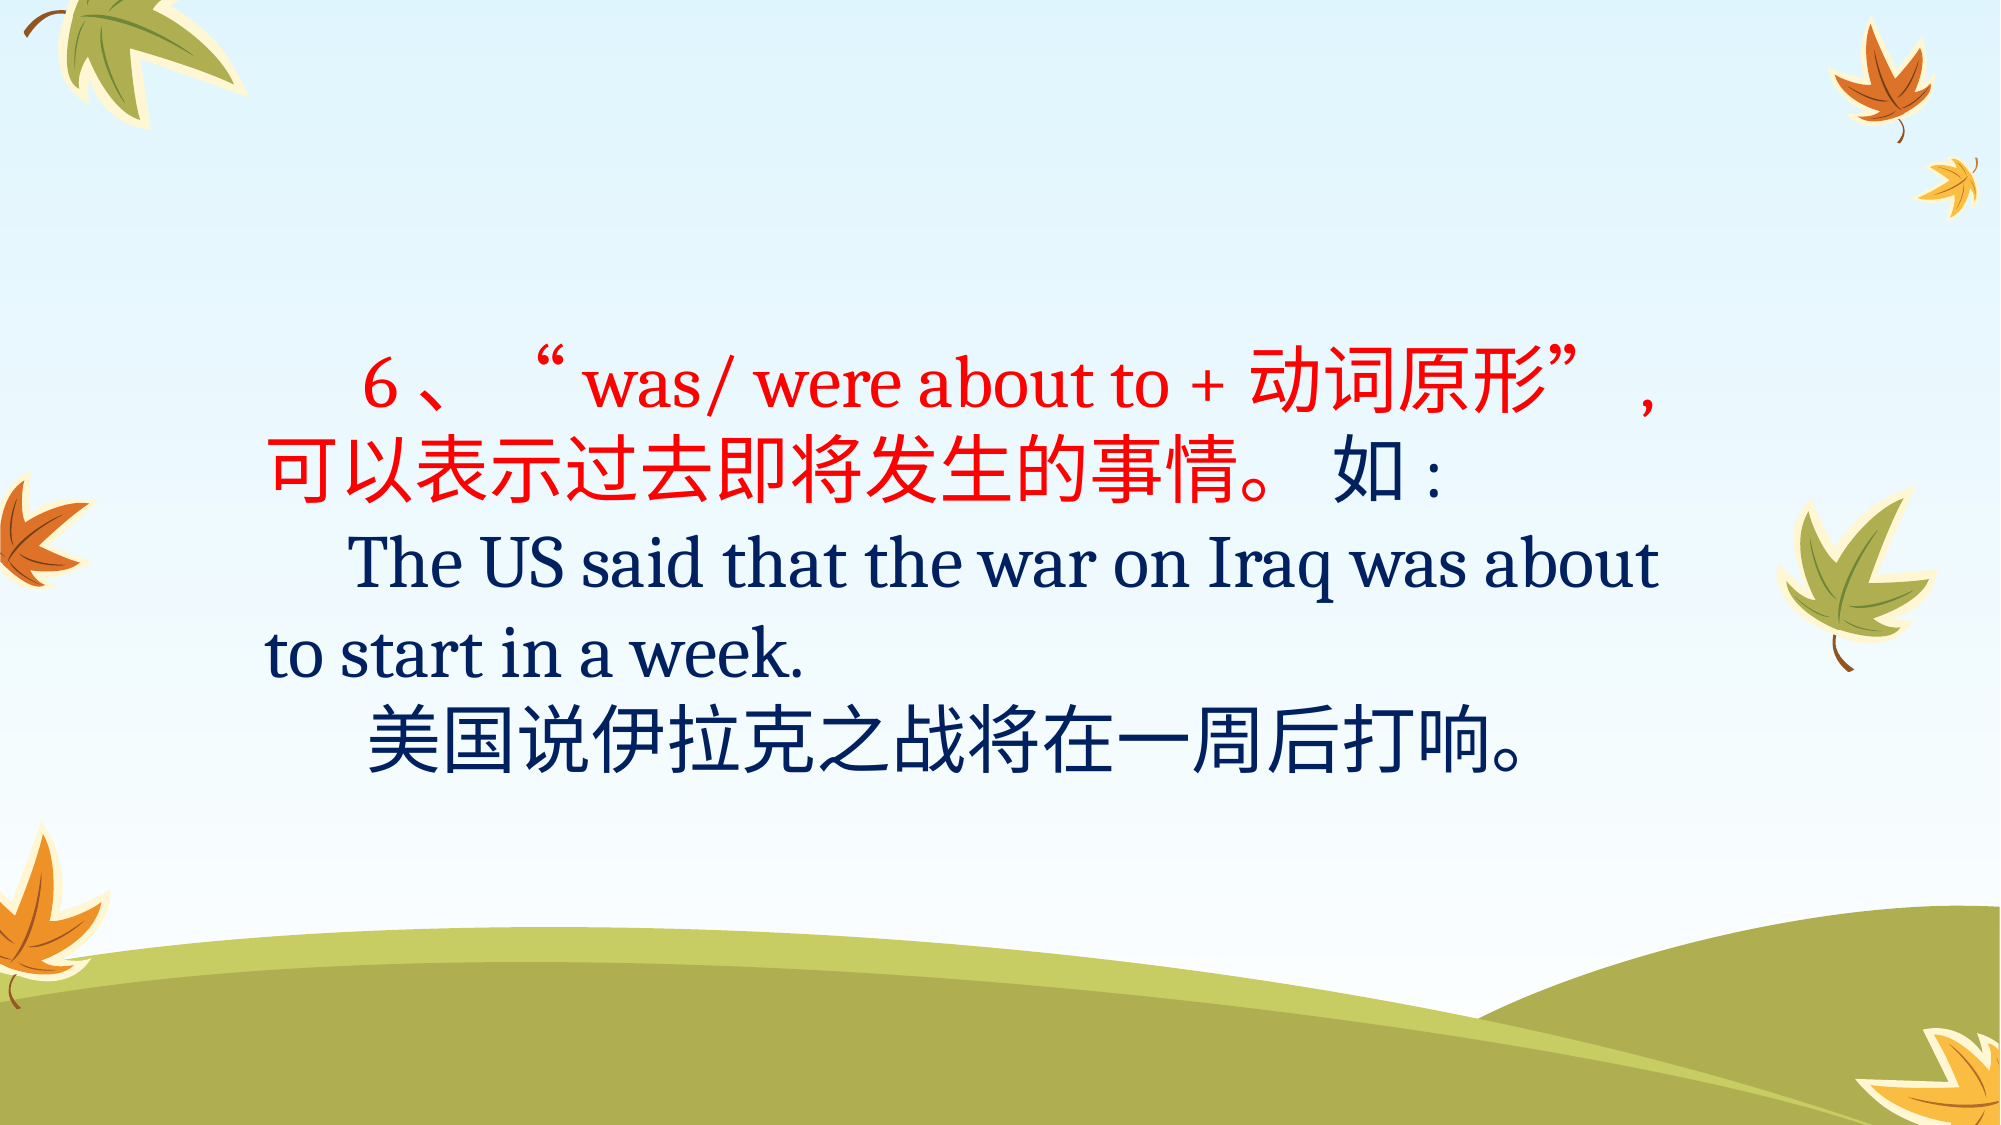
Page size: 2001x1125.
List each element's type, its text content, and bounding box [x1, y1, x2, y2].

text_box 6、“was/ were about to +动词原形”,可以表示过去即将发生的事情。 如: The US said that the war on Iraq was about to start in a week. 美国说伊拉克之战将在一周后打响。 [249, 324, 1750, 790]
